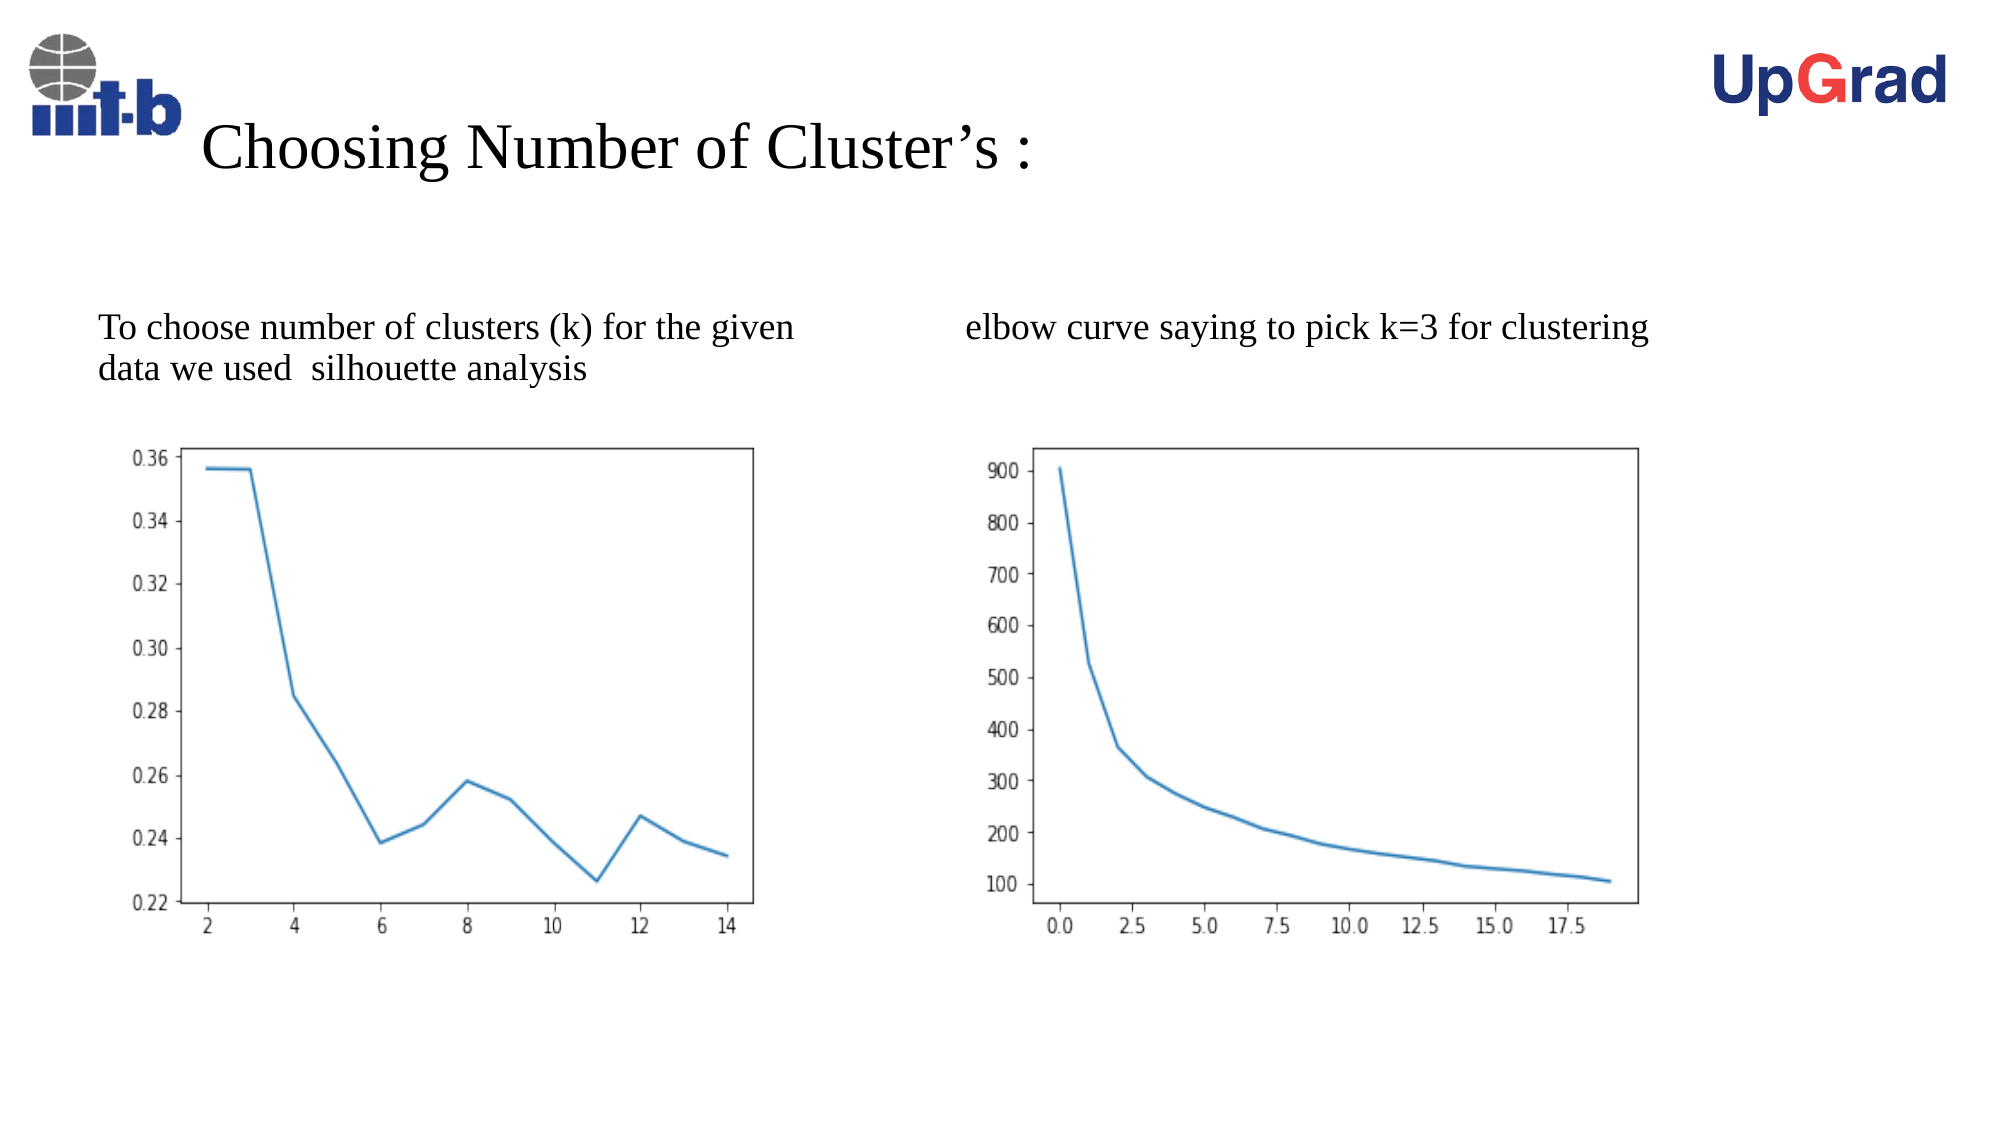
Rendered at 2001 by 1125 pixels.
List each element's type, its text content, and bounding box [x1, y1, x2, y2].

text_box To choose number of clusters (k) for the given data we used silhouette analysis [83, 300, 881, 1013]
picture [119, 427, 770, 954]
title Choosing Number of Cluster’s : [186, 104, 1715, 246]
picture [973, 427, 1656, 954]
list elbow curve saying to pick k=3 for clustering [950, 300, 1748, 1013]
picture [0, 29, 208, 163]
picture [1714, 53, 1952, 116]
